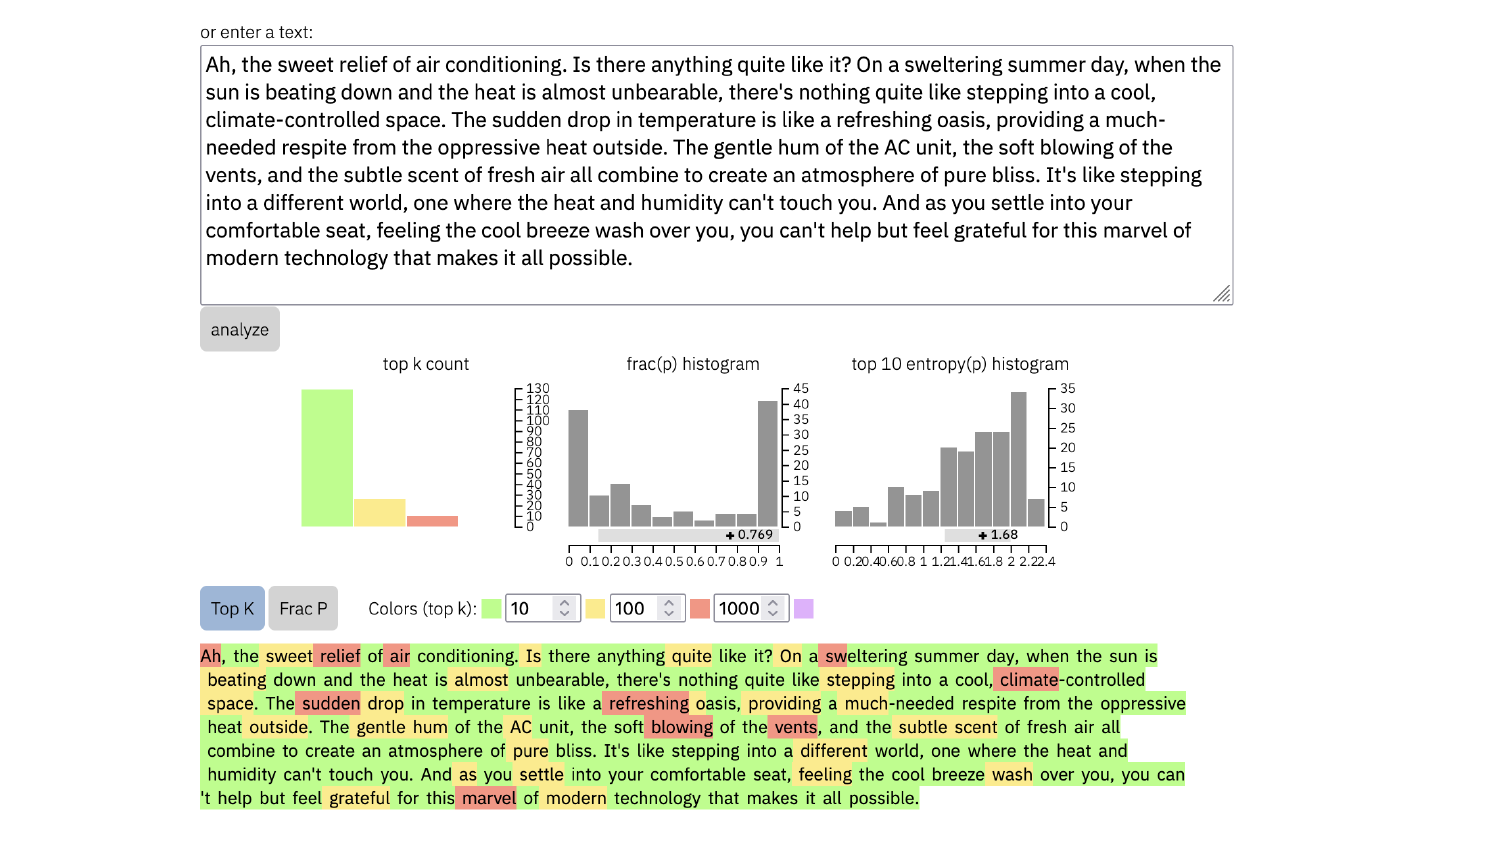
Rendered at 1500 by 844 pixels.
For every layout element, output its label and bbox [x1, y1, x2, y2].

picture [171, 24, 1258, 819]
